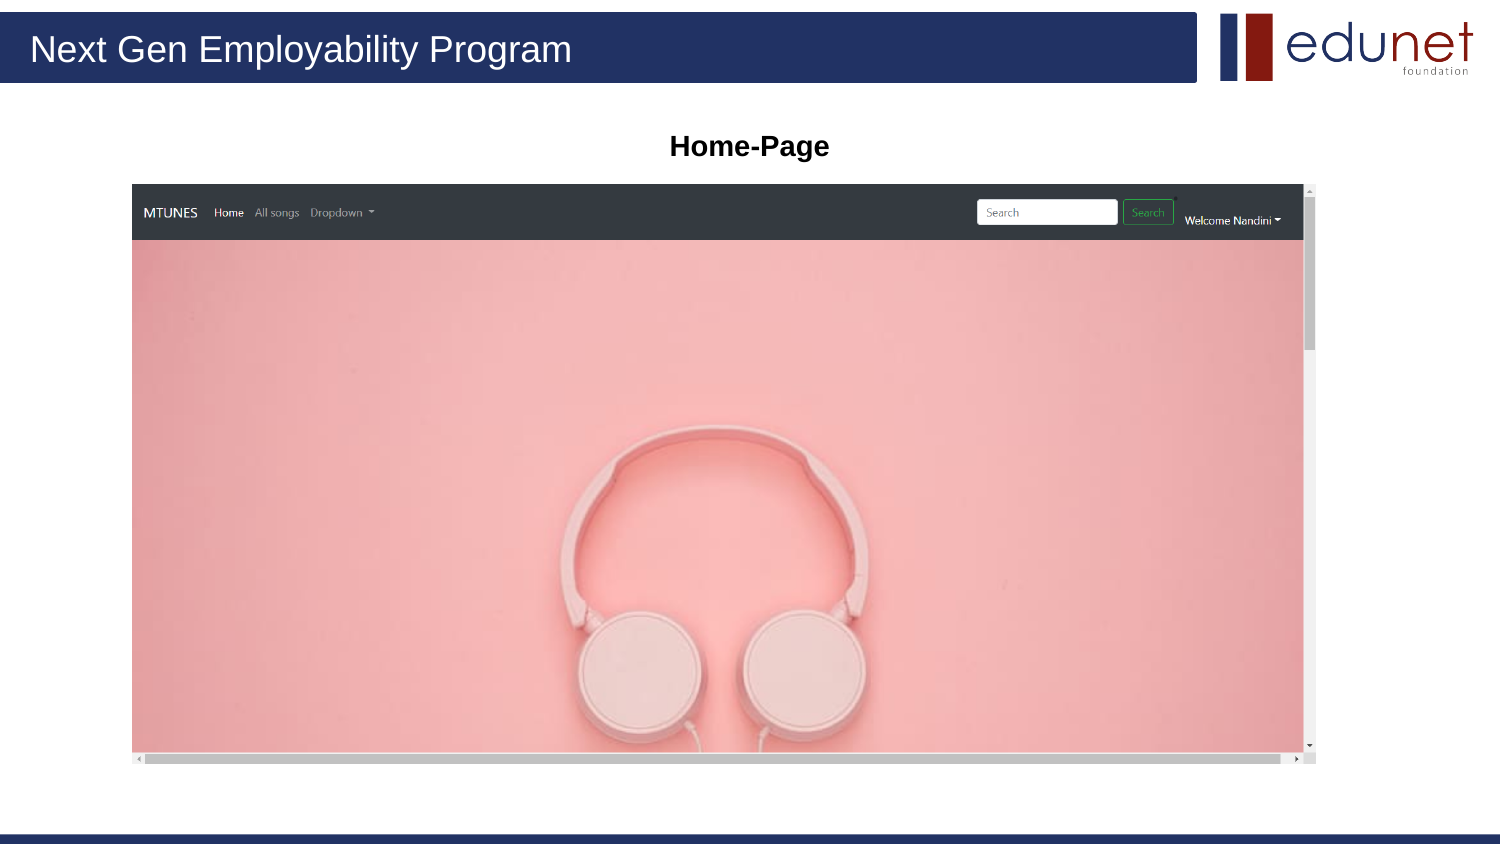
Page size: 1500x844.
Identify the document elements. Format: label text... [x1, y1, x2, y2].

picture [1279, 14, 1482, 82]
title Home-Page [103, 93, 1397, 198]
picture [132, 183, 1316, 764]
